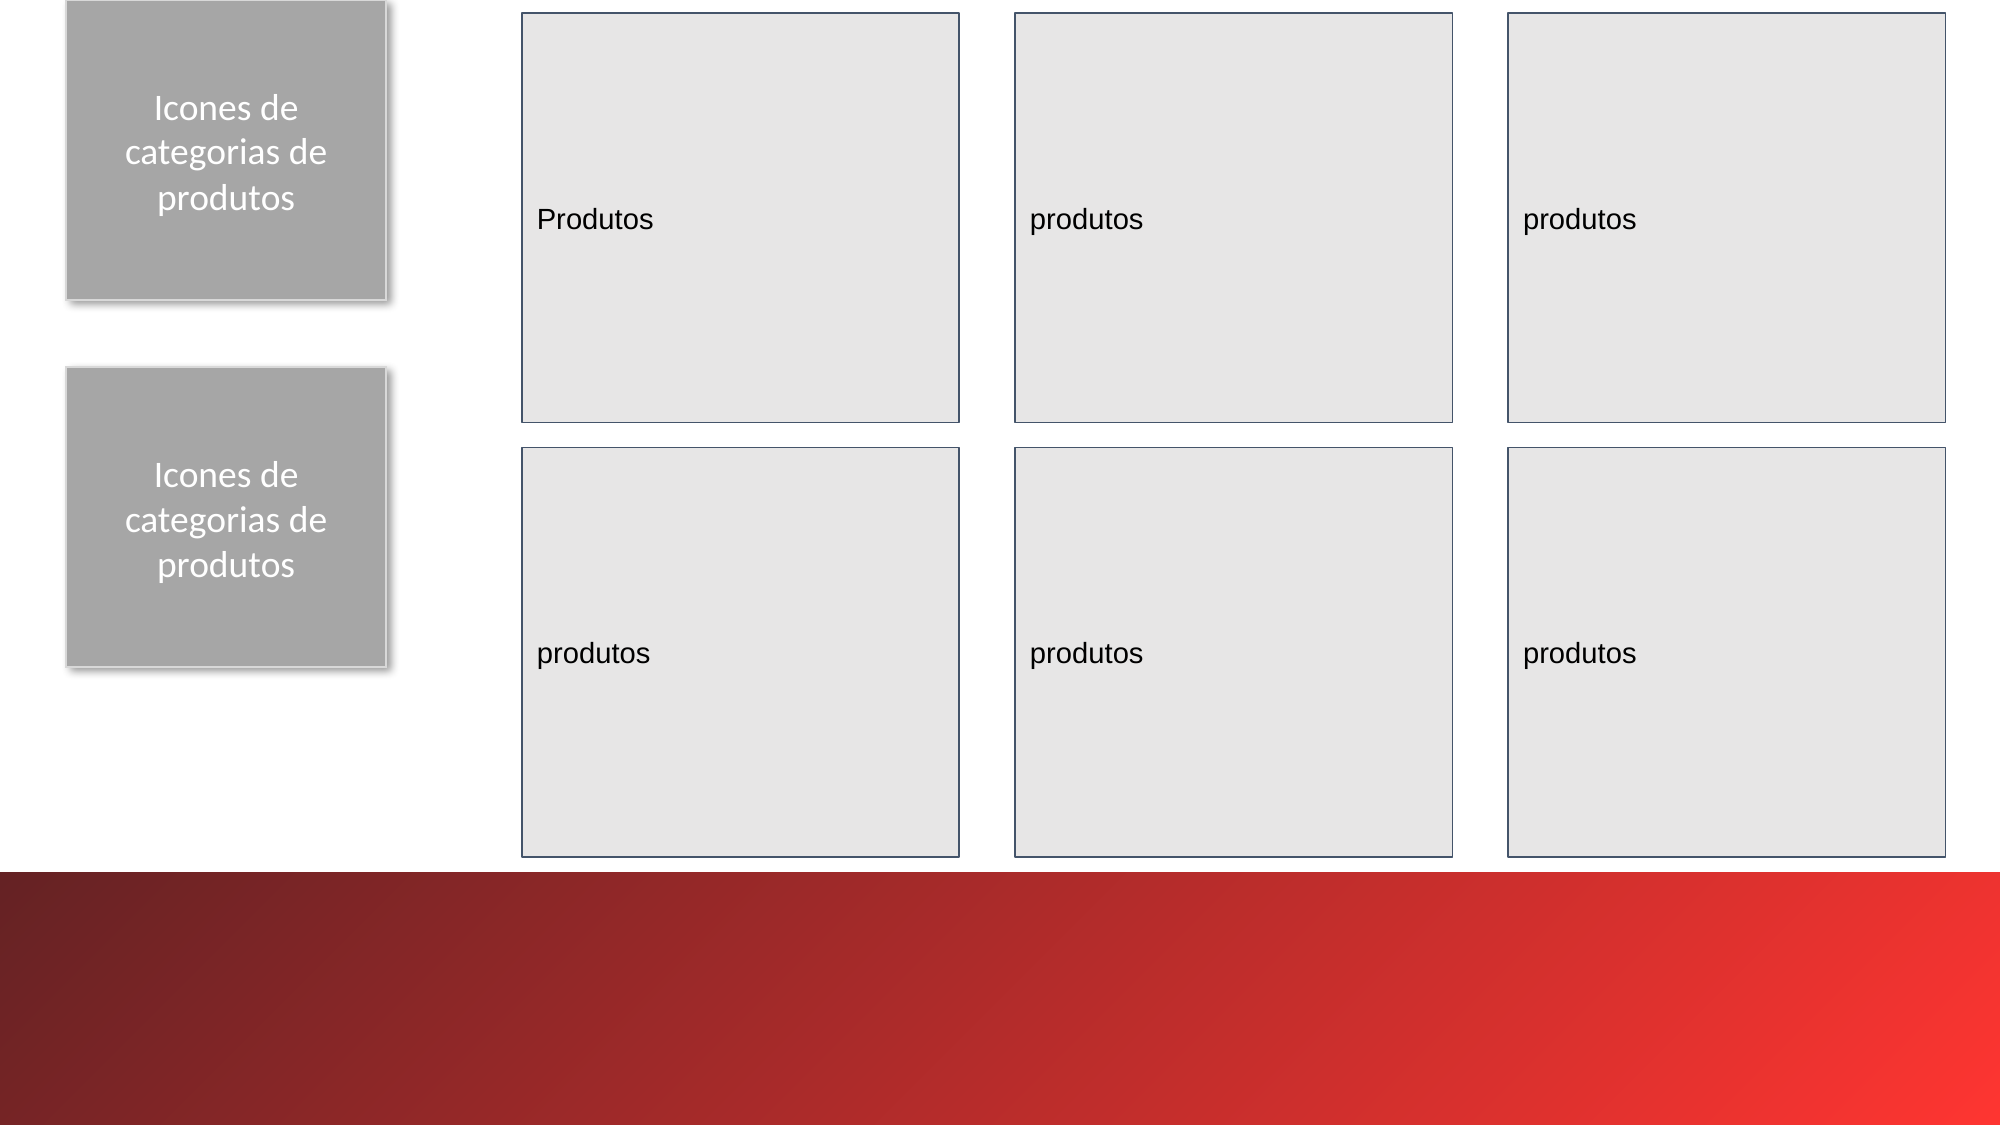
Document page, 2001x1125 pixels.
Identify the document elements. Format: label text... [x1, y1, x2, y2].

text_box [0, 872, 2000, 1125]
text_box produtos [1014, 13, 1453, 423]
text_box Icones de categorias de produtos [66, 0, 387, 300]
text_box Produtos [521, 13, 960, 423]
text_box produtos [1014, 447, 1453, 857]
text_box produtos [1508, 13, 1946, 423]
text_box produtos [1508, 447, 1946, 857]
text_box produtos [521, 447, 960, 857]
text_box Icones de categorias de produtos [66, 367, 387, 667]
